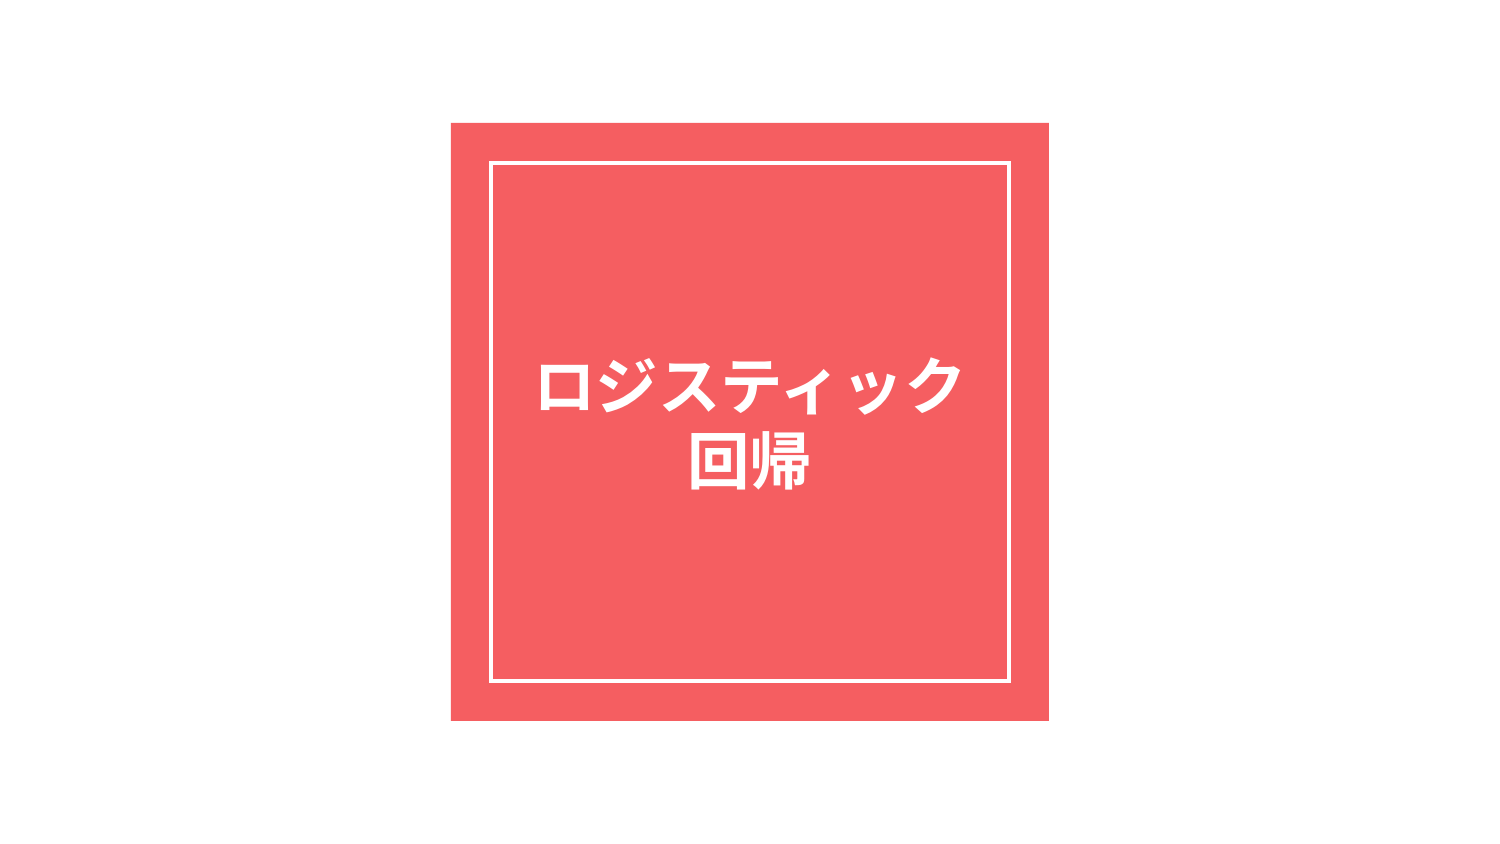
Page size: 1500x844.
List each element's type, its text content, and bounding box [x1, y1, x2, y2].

title ロジスティック回帰 [507, 291, 993, 552]
